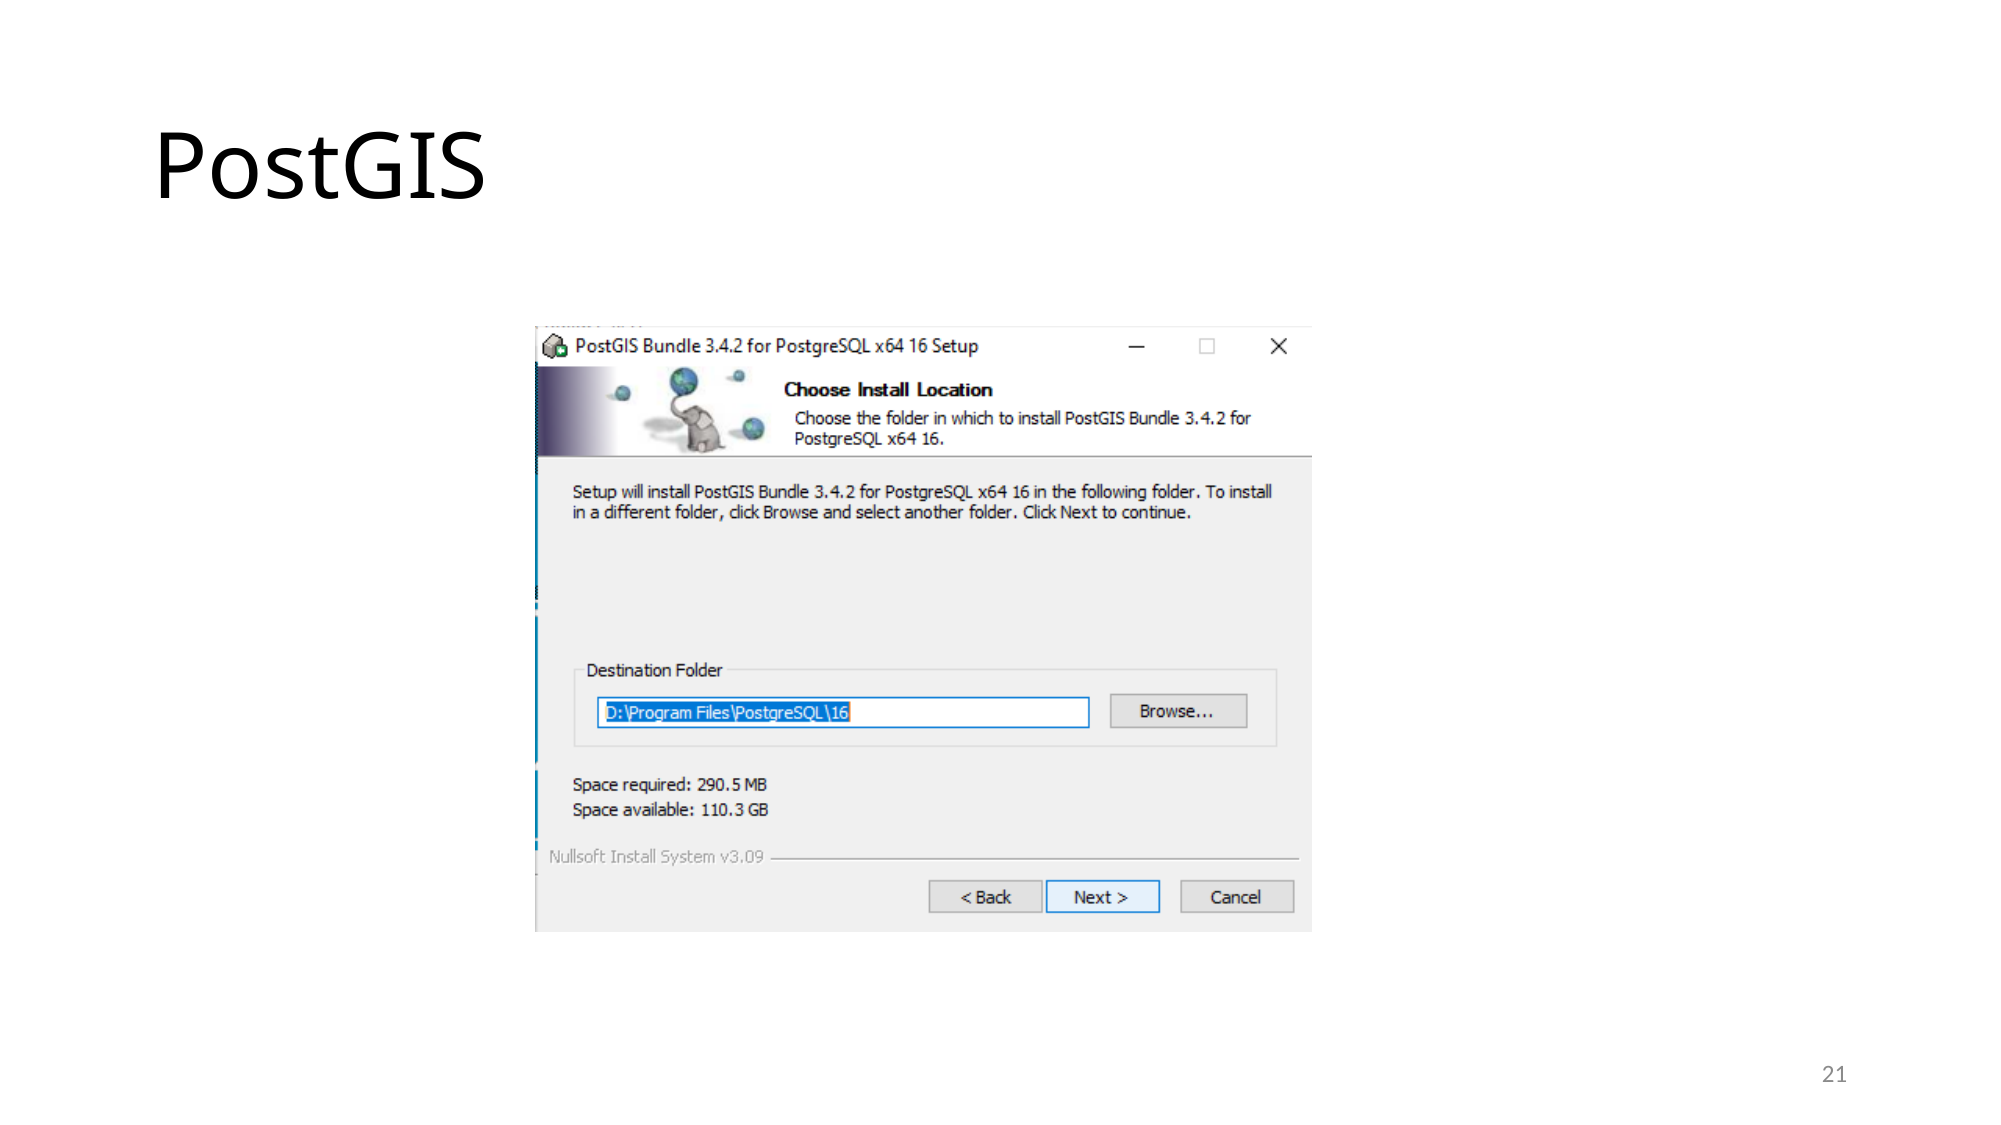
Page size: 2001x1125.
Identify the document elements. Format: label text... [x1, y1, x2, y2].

picture [535, 326, 1312, 932]
slide_number 21 [1412, 1042, 1863, 1103]
title PostGIS [137, 59, 1863, 278]
